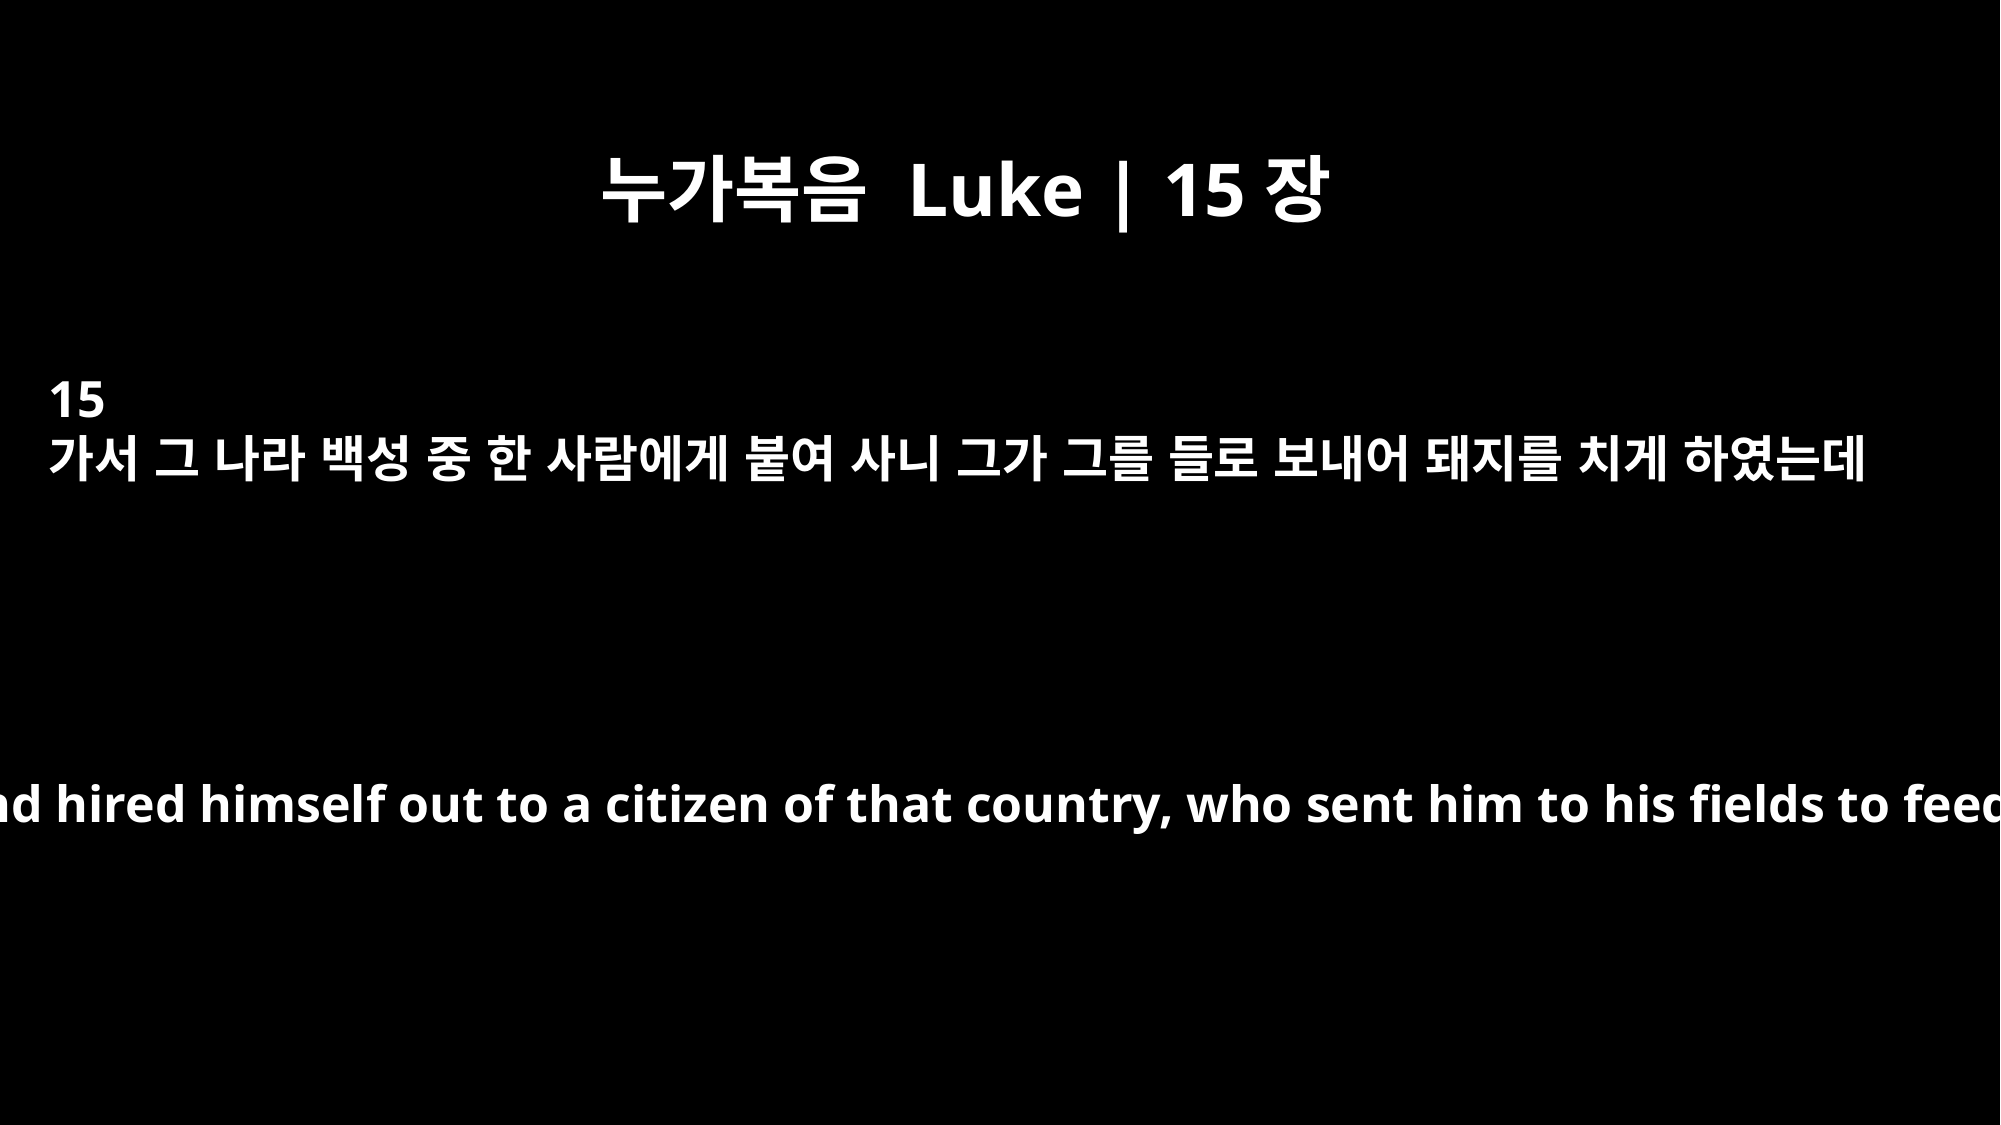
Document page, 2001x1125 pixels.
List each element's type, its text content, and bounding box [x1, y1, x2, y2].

text_box So he went and hired himself out to a citizen of that country, who sent him to his fields to feed pigs. [0, 764, 2000, 840]
text_box 누가복음 Luke | 15장 [585, 136, 1347, 239]
text_box 15 가서 그 나라 백성 중 한 사람에게 붙여 사니 그가 그를 들로 보내어 돼지를 치게 하였는데 [33, 359, 1884, 495]
